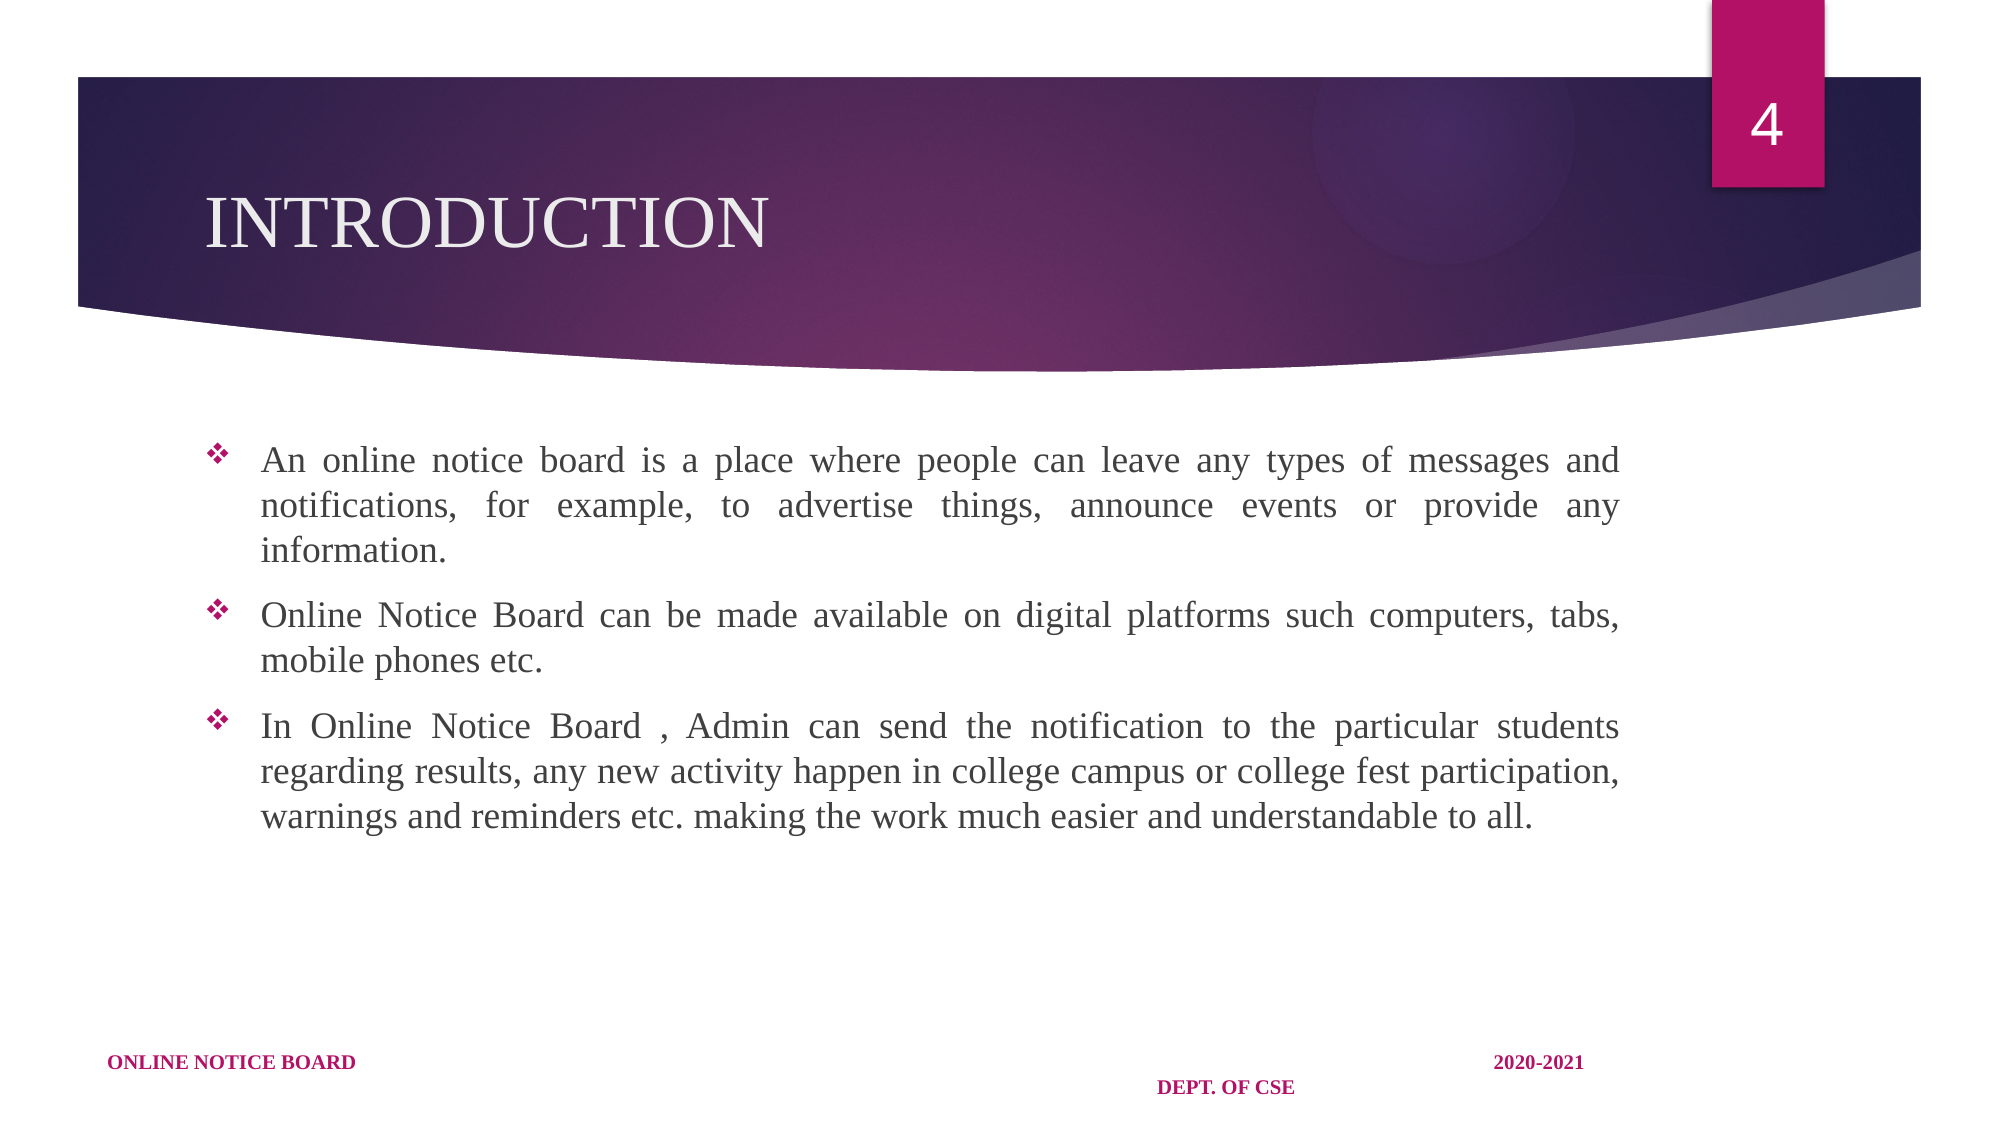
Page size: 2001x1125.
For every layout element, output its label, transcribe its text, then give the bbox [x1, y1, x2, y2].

title INTRODUCTION [189, 159, 1627, 276]
footer ONLINE NOTICE BOARD 2020-2021 DEPT. OF CSE [92, 1048, 1934, 1099]
slide_number 4 [1698, 48, 1836, 175]
list An online notice board is a place where people can leave any types of messages and notifications, for example, to advertise things, announce events or provide any information. Online Notice Board can be made available on digital platforms such computers, tabs, mobile phones etc. In Online Notice Board , Admin can send the notification to the particular students regarding results, any new activity happen in college campus or college fest participation, warnings and reminders etc. making the work much easier and understandable to all. [189, 427, 1638, 988]
